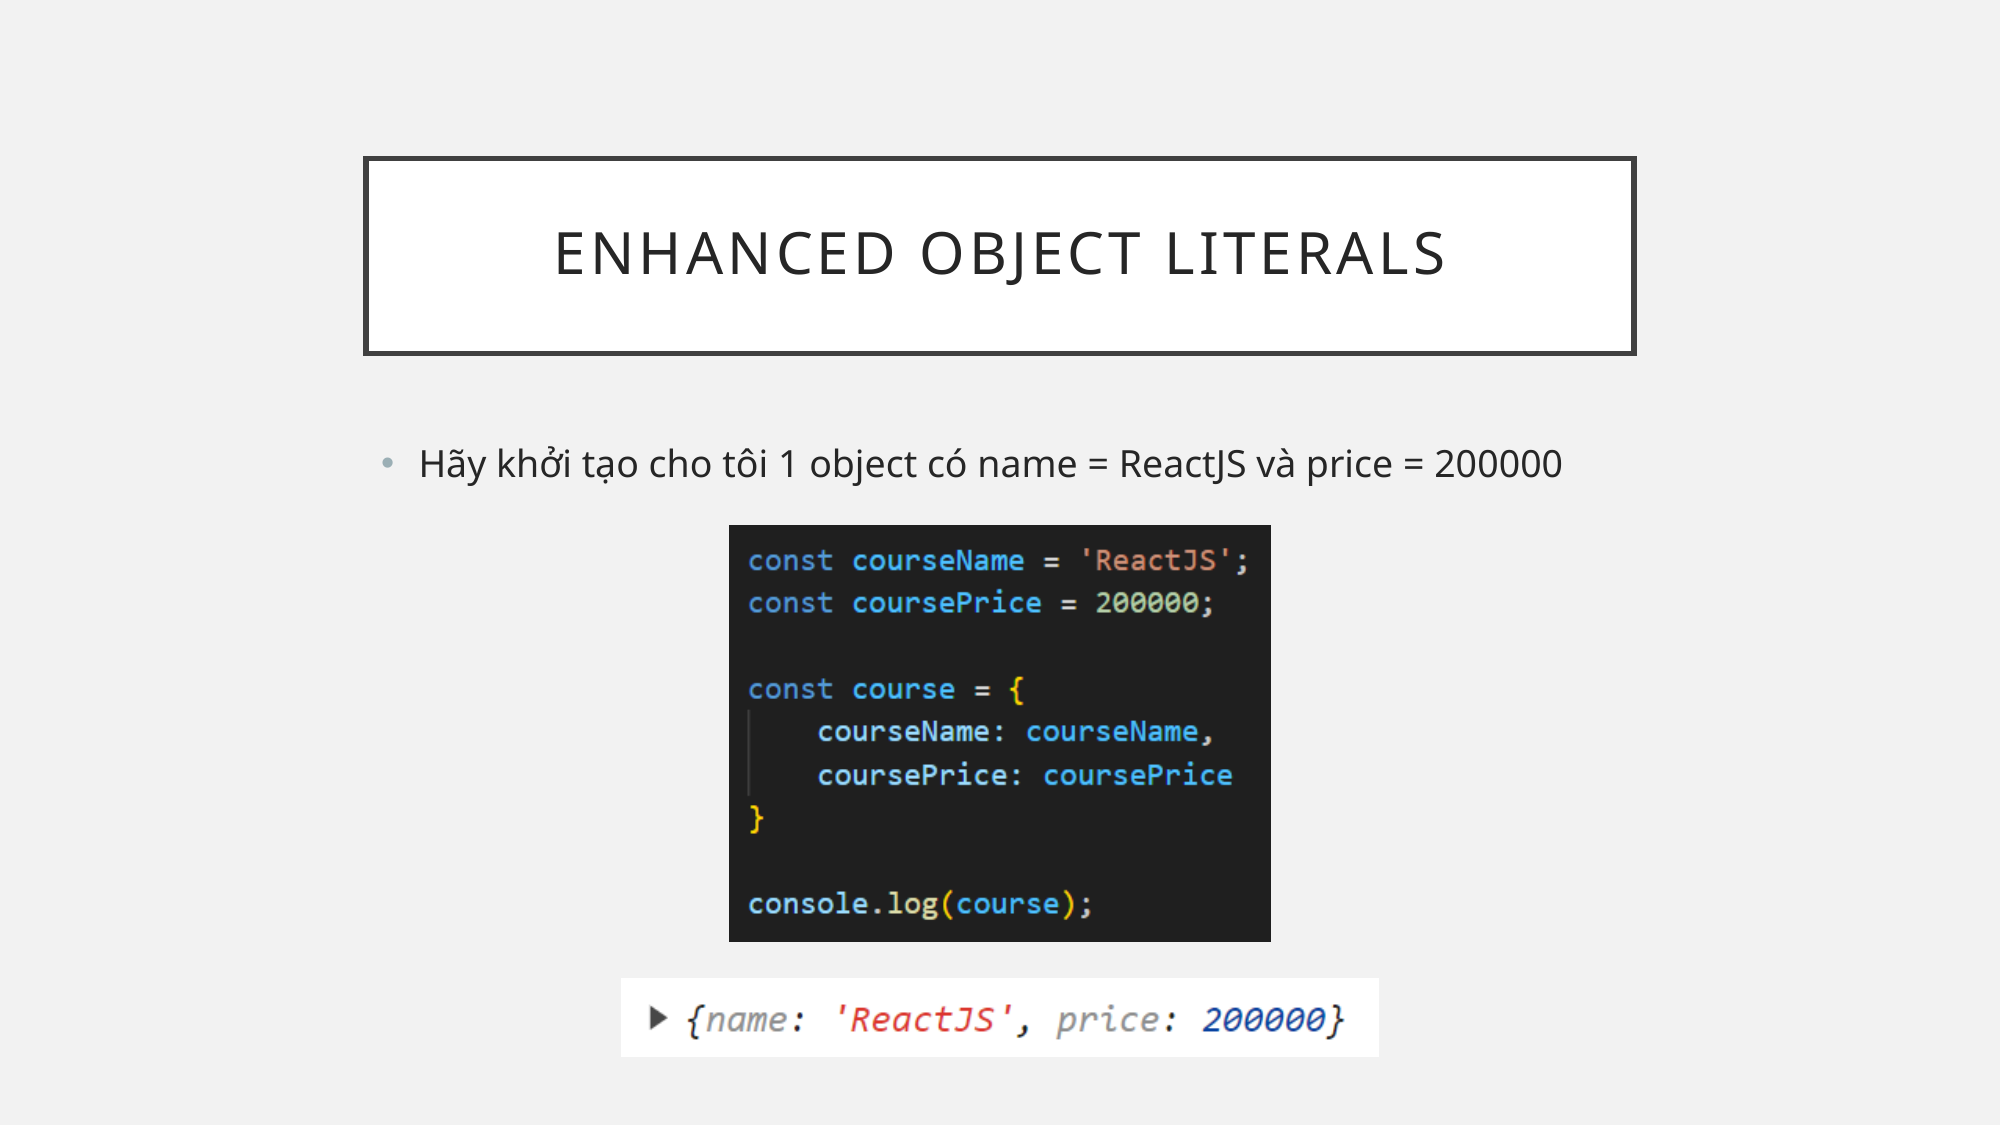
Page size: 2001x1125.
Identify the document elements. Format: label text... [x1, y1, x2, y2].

picture [729, 525, 1271, 942]
list Hãy khởi tạo cho tôi 1 object có name = ReactJS và price = 200000 [366, 432, 1634, 942]
title Enhanced object literals [363, 156, 1637, 356]
picture [621, 978, 1379, 1057]
